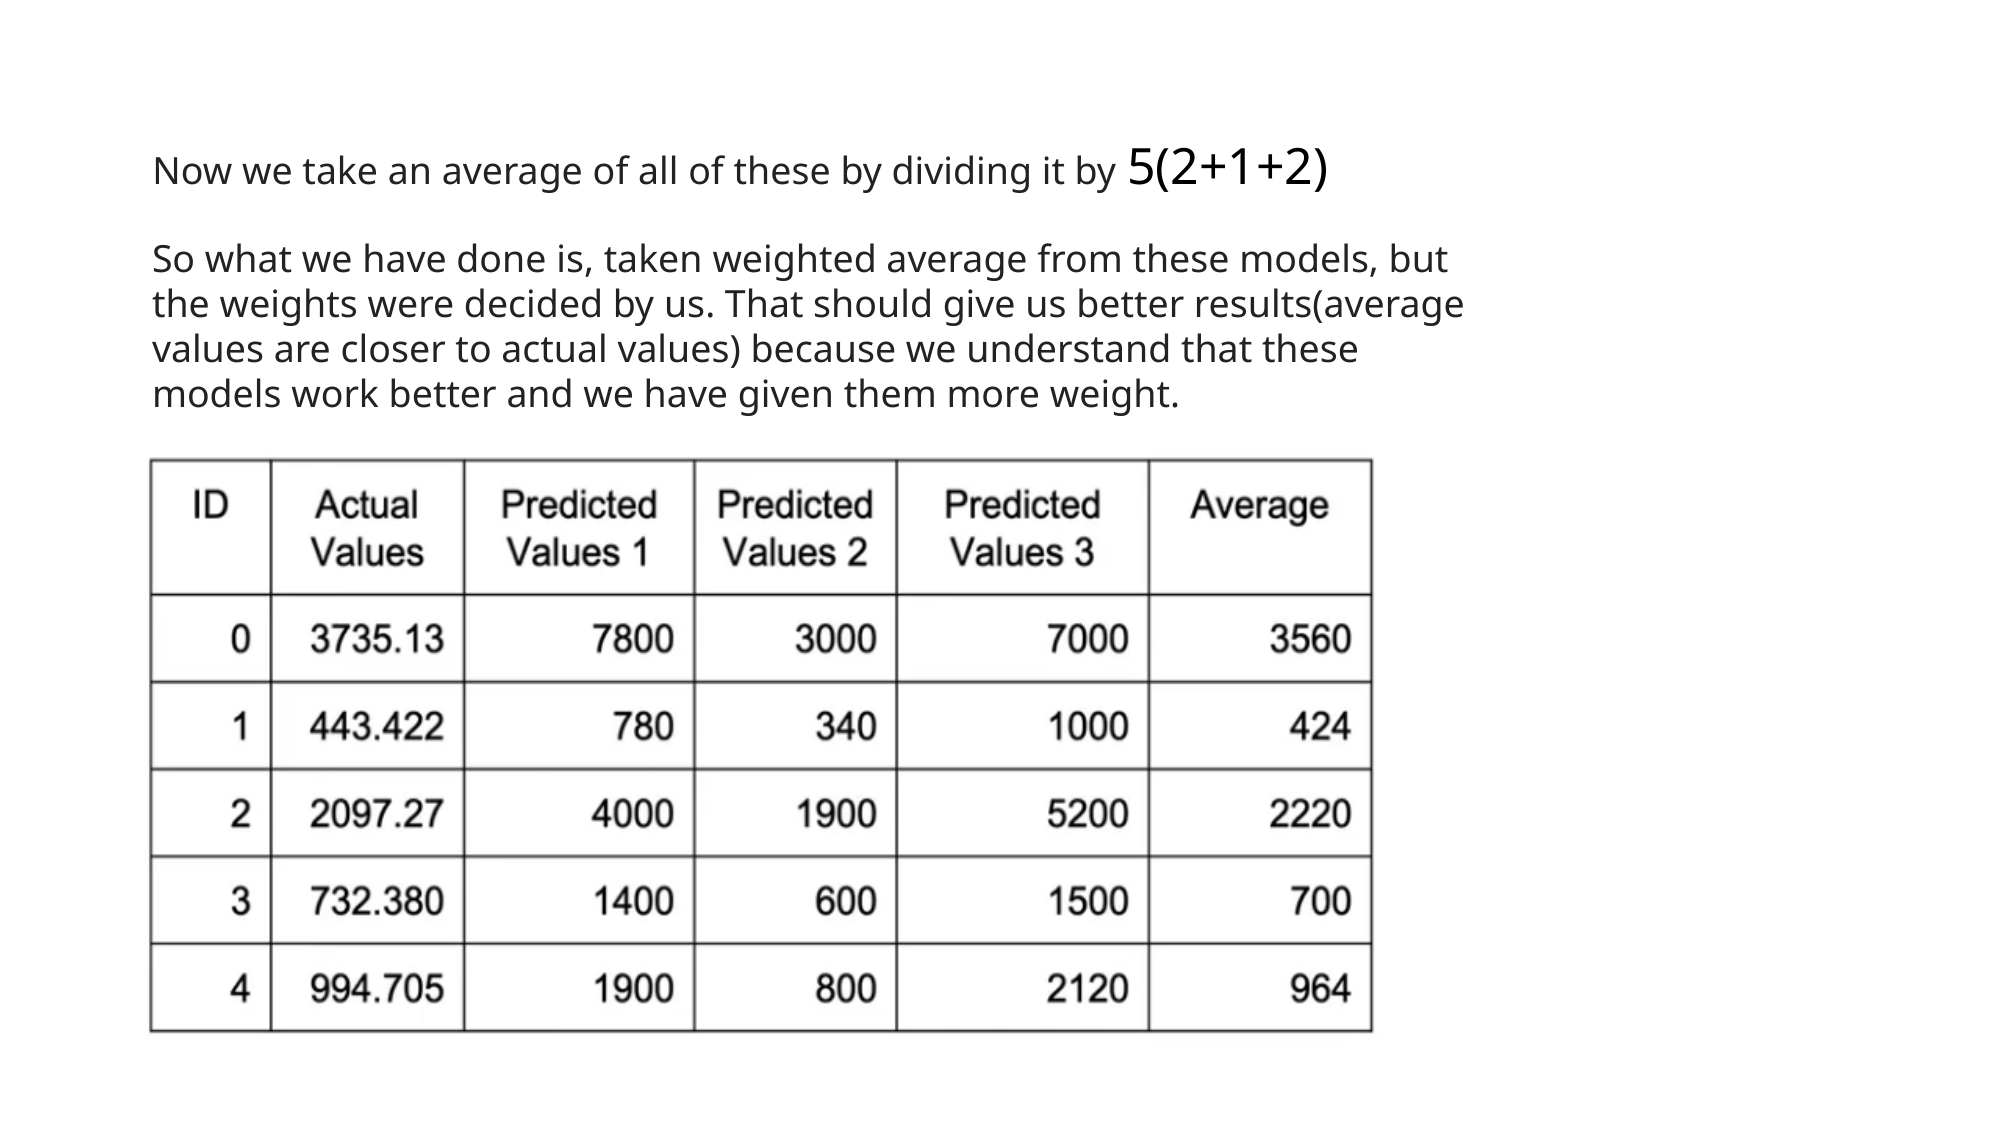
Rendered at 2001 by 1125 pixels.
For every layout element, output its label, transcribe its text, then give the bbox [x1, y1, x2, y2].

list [137, 445, 1399, 1058]
text_box So what we have done is, taken weighted average from these models, but the weights were decided by us. That should give us better results(average values are closer to actual values) because we understand that these models work better and we have given them more weight. [137, 227, 1500, 423]
title Now we take an average of all of these by dividing it by 5(2+1+2) [137, 59, 1863, 278]
